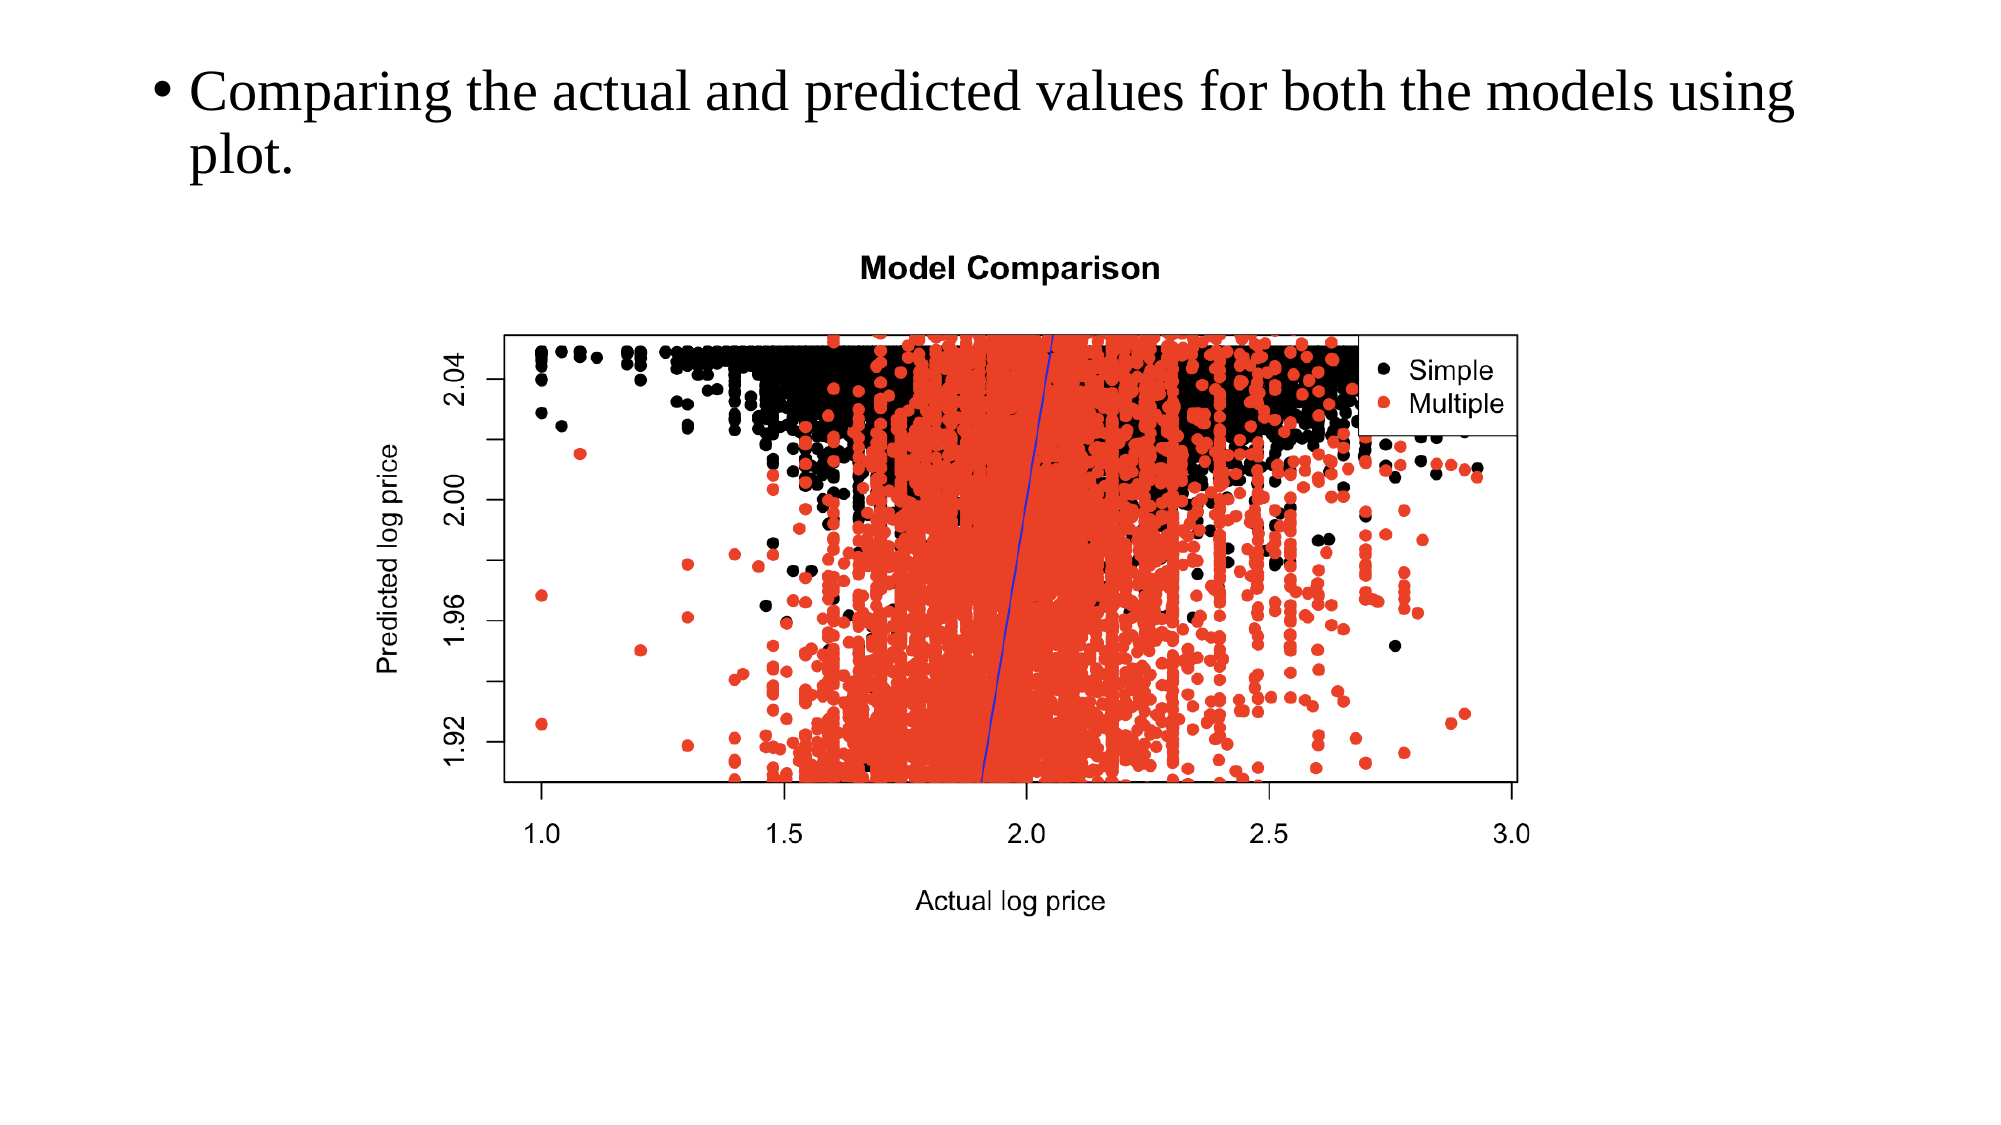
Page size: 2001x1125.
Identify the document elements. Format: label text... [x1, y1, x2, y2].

picture [361, 173, 1638, 952]
list Comparing the actual and predicted values for both the models using plot. [137, 53, 1863, 1014]
